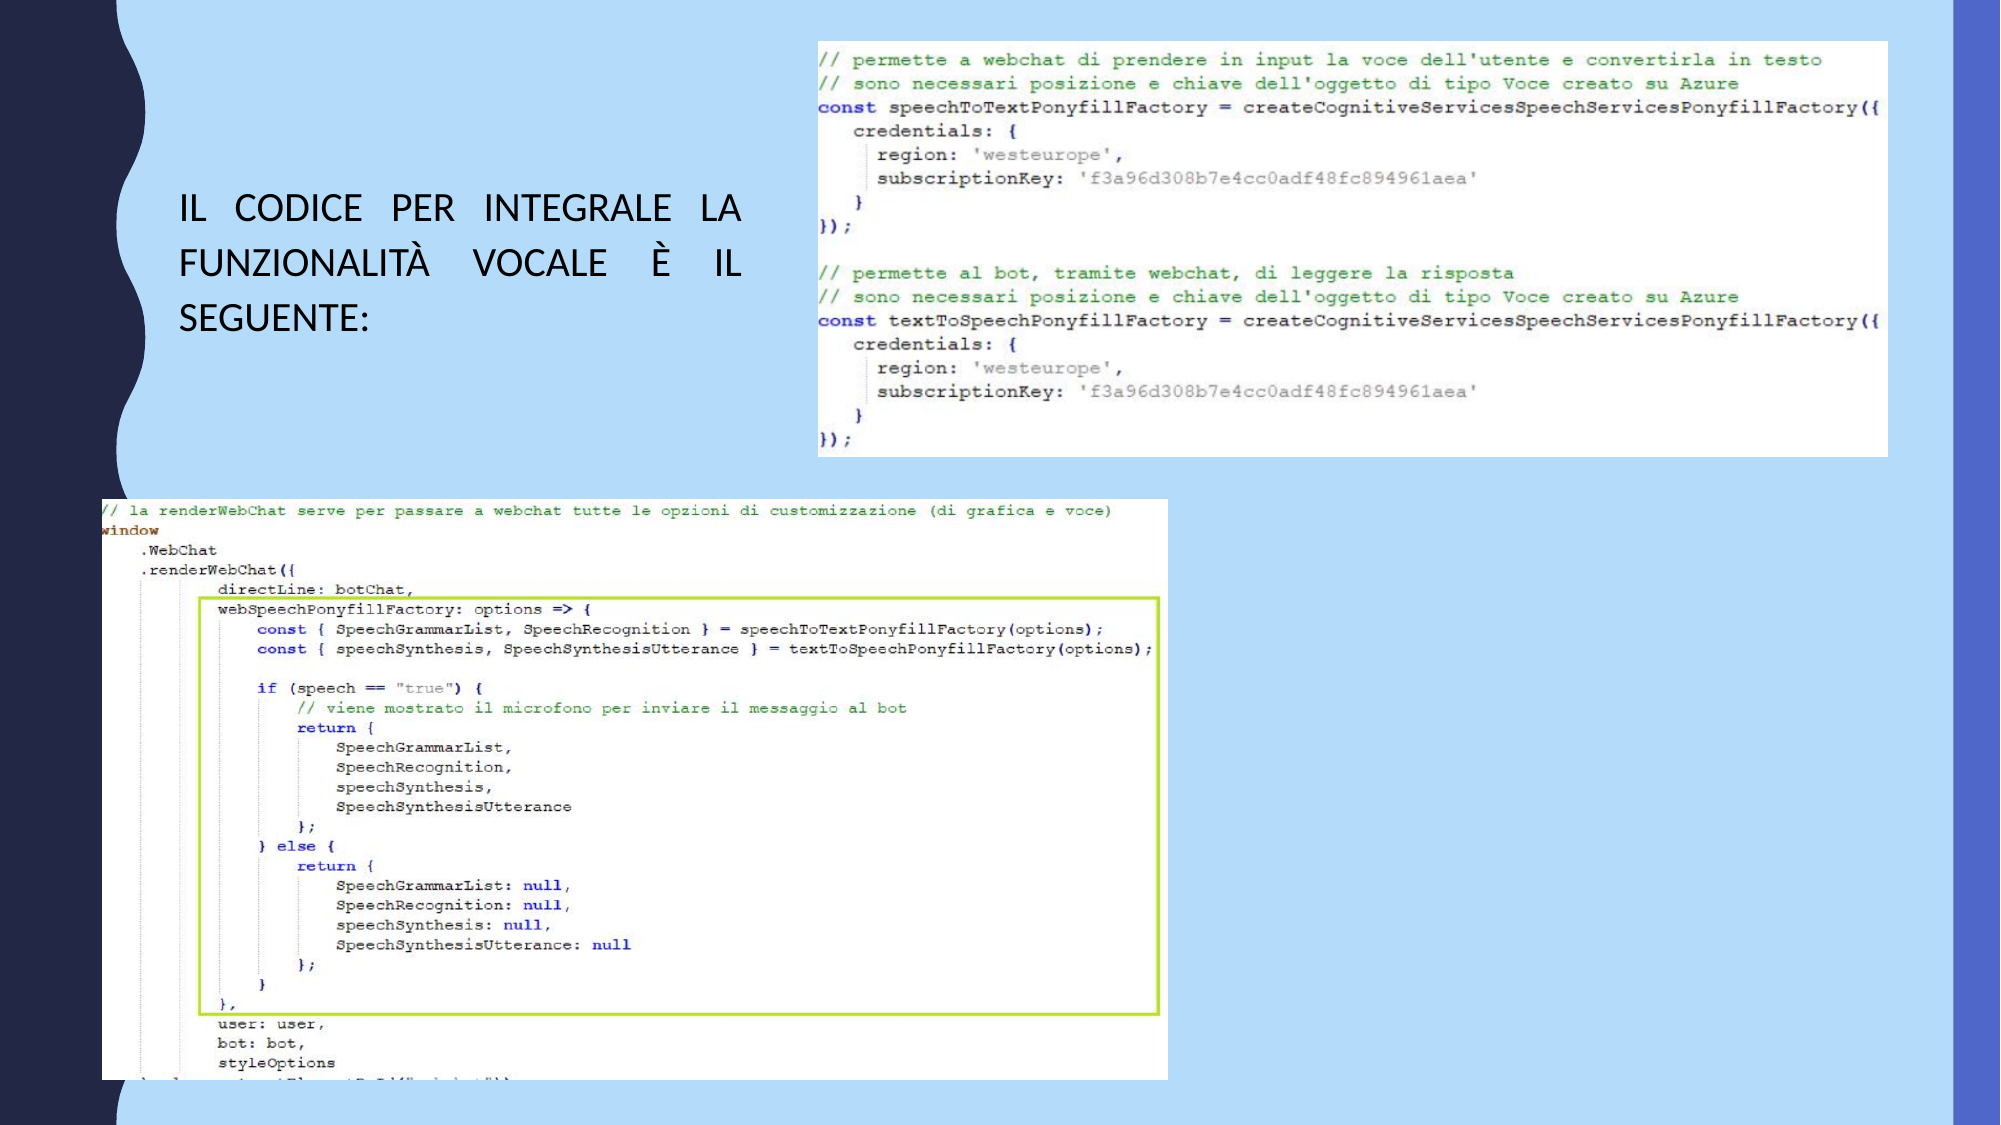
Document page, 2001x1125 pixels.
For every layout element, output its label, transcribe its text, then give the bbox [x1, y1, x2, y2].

picture [818, 41, 1888, 457]
picture [101, 499, 1168, 1080]
list IL CODICE PER INTEGRALE LA FUNZIONALITÀ VOCALE È IL SEGUENTE: [163, 167, 758, 380]
